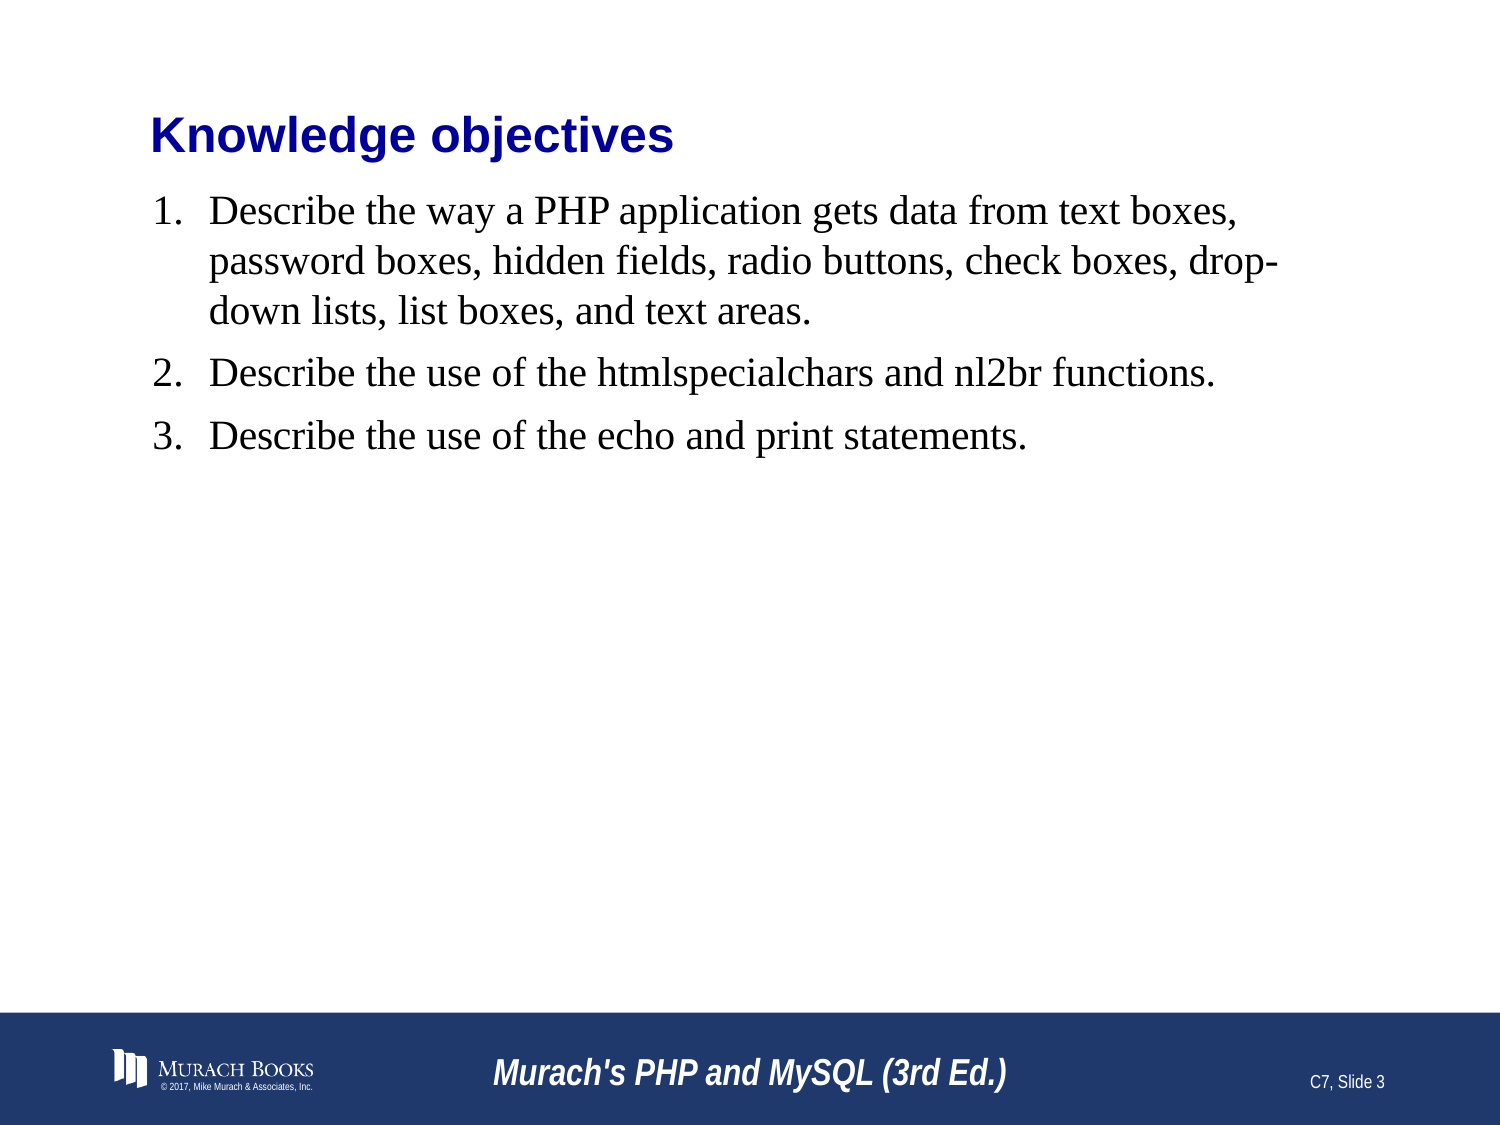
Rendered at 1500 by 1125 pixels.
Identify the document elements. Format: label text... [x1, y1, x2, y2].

list Describe the way a PHP application gets data from text boxes, password boxes, hidden fields, radio buttons, check boxes, drop-down lists, list boxes, and text areas. Describe the use of the htmlspecialchars and nl2br functions. Describe the use of the echo and print statements. [137, 174, 1350, 975]
title Knowledge objectives [150, 102, 1350, 164]
slide_number C7, Slide 3 [1087, 1025, 1400, 1100]
slide_number Murach's PHP and MySQL (3rd Ed.) [463, 1025, 1050, 1100]
footer © 2017, Mike Murach & Associates, Inc. [12, 1025, 463, 1100]
